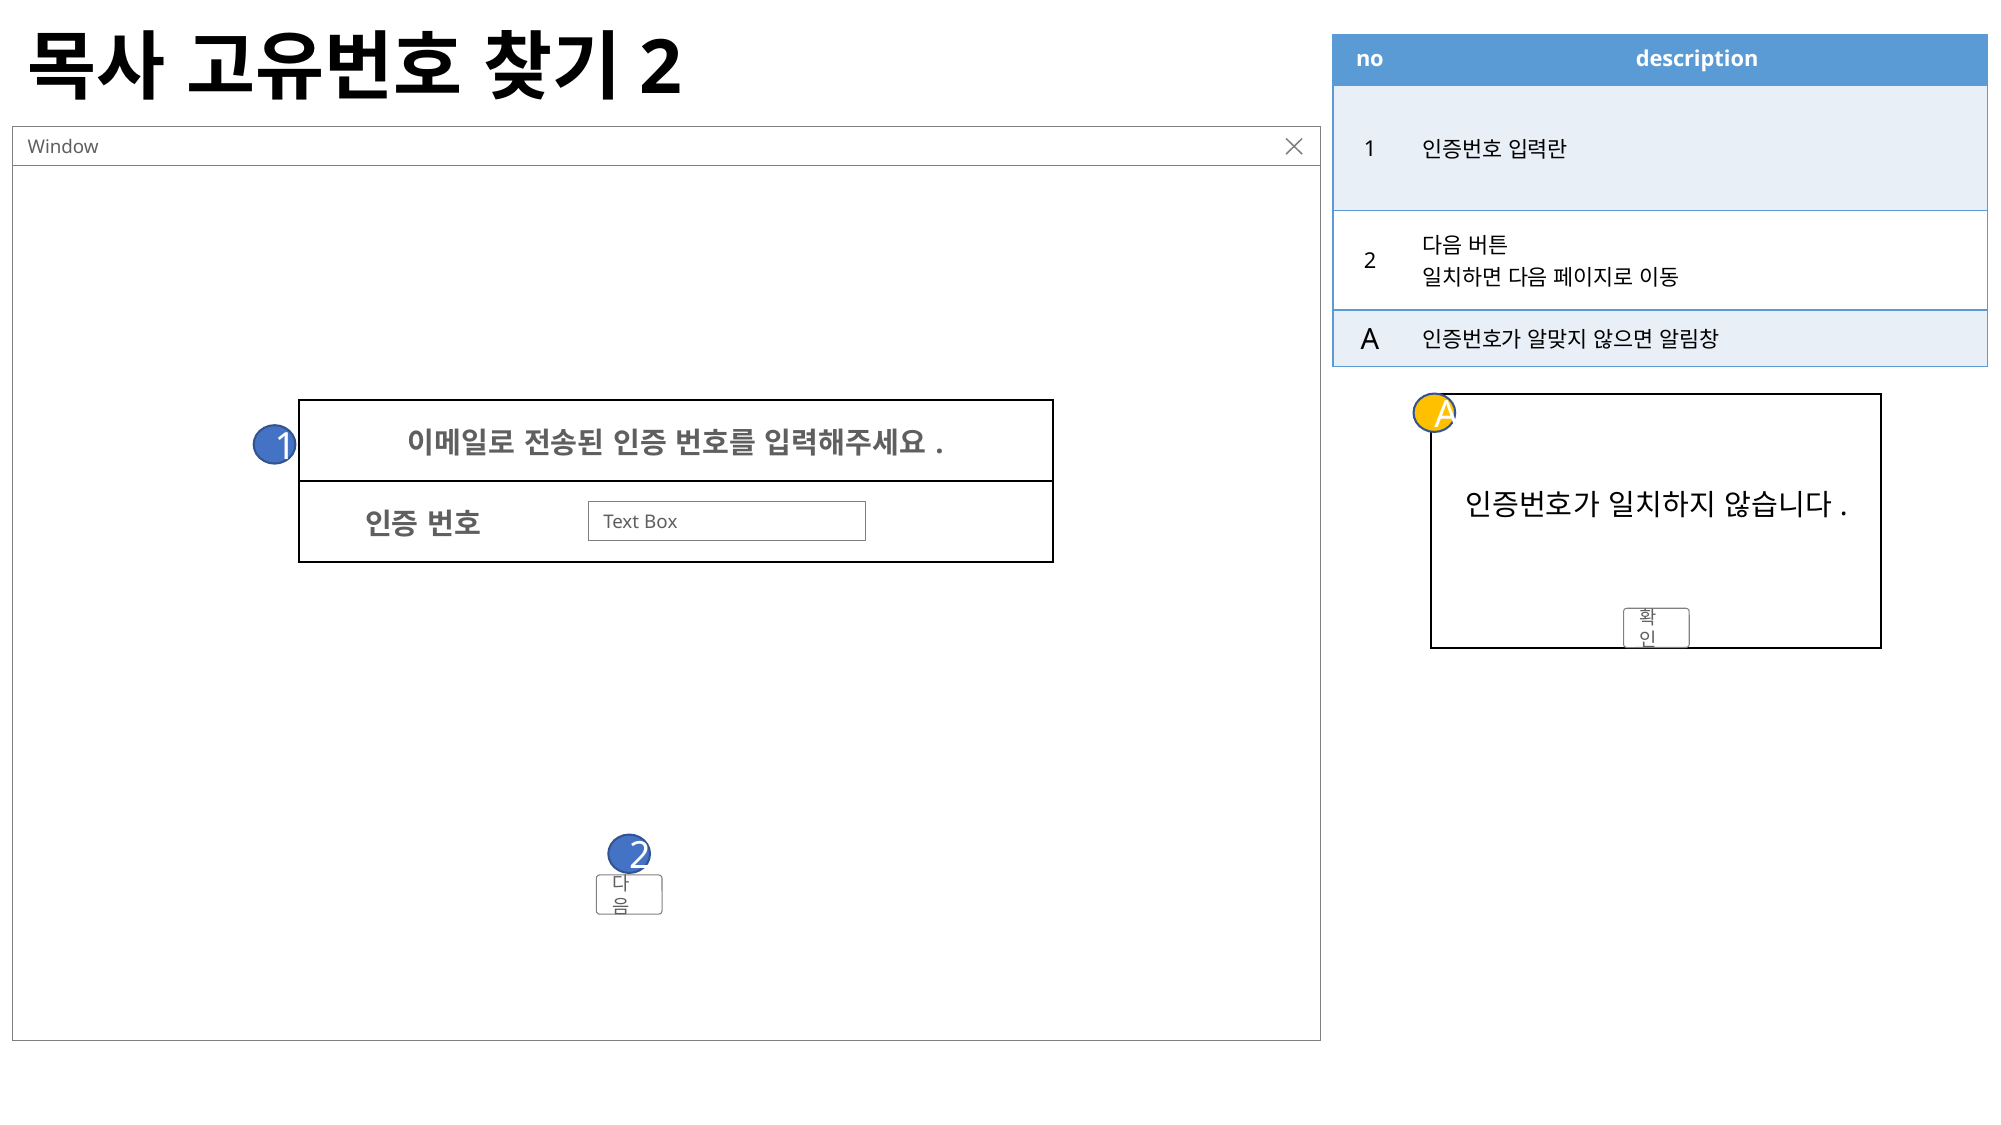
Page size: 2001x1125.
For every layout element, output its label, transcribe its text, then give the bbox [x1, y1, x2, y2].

table_cell A [1334, 311, 1407, 366]
table_cell 인증번호가 알맞지 않으면 알림창 [1407, 311, 1987, 366]
table_cell 1 [1334, 86, 1407, 210]
table_header no [1334, 36, 1407, 84]
text_box 확인 [1622, 607, 1691, 649]
table_cell 인증번호 입력란 [1407, 86, 1987, 210]
text_box 인증번호가 일치하지 않습니다. [1430, 393, 1882, 649]
text_box A [1412, 392, 1457, 433]
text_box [12, 126, 1321, 1041]
table_cell 다음 버튼 일치하면 다음 페이지로 이동 [1407, 211, 1987, 309]
title 목사 고유번호 찾기2 [12, 14, 1165, 124]
table_header description [1407, 36, 1987, 84]
table_cell 2 [1334, 211, 1407, 309]
